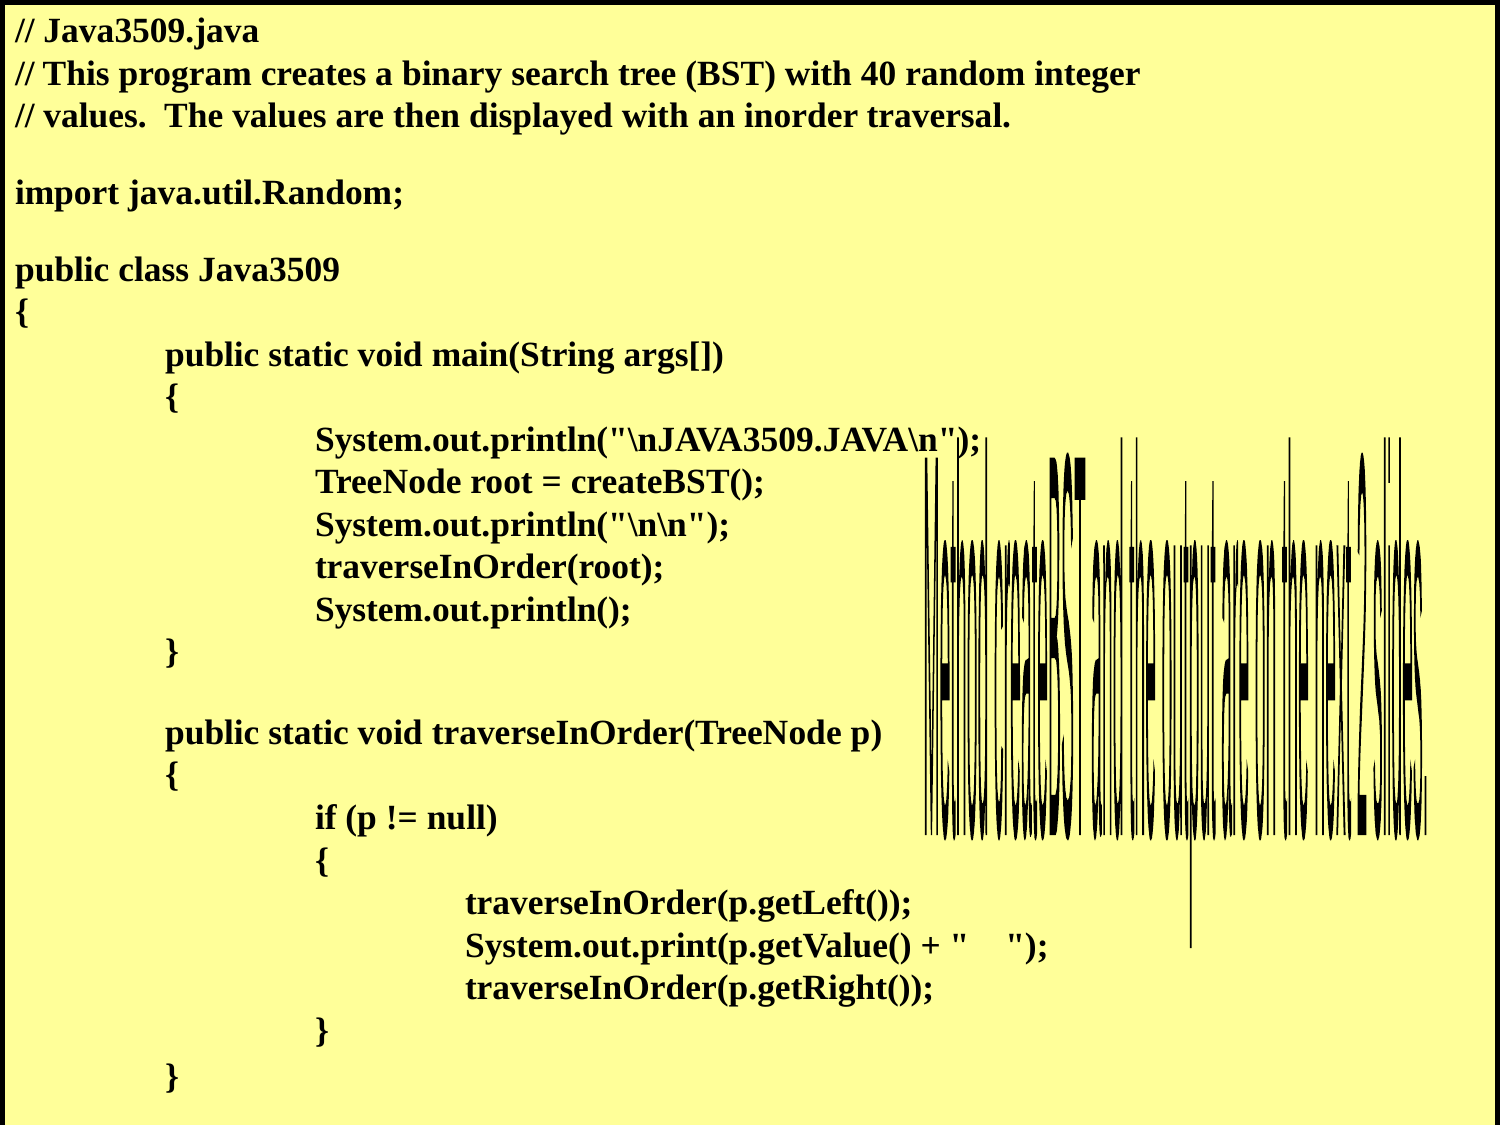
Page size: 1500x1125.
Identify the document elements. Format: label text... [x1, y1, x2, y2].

text_box Method createBST and the output are on the next 2 slides. [1032, 481, 1038, 841]
text_box Method createBST and the output are on the next 2 slides. [1200, 545, 1210, 841]
text_box Method createBST and the output are on the next 2 slides. [1173, 545, 1182, 841]
text_box Method createBST and the output are on the next 2 slides. [1183, 481, 1199, 949]
text_box Method createBST and the output are on the next 2 slides. [924, 457, 938, 836]
text_box // Java3509.java // This program creates a binary search tree (BST) with 40 random integer // values. The values are then displayed with an inorder traversal. import java.util.Random; public class Java3509 { public static void main(String args[]) { System.out.println("\nJAVA3509.JAVA\n"); TreeNode root = createBST(); System.out.println("\n\n"); traverseInOrder(root); System.out.println(); } public static void traverseInOrder(TreeNode p) { if (p != null) { traverseInOrder(p.getLeft()); System.out.print(p.getValue() + " "); traverseInOrder(p.getRight()); } } [0, 0, 1500, 1125]
text_box Method createBST and the output are on the next 2 slides. [1392, 437, 1401, 841]
text_box Method createBST and the output are on the next 2 slides. [1282, 437, 1297, 841]
text_box Method createBST and the output are on the next 2 slides. [1221, 540, 1239, 841]
text_box Method createBST and the output are on the next 2 slides. [1336, 481, 1352, 841]
text_box Method createBST and the output are on the next 2 slides. [1129, 437, 1145, 841]
text_box Method createBST and the output are on the next 2 slides. [957, 437, 966, 836]
text_box Method createBST and the output are on the next 2 slides. [1103, 540, 1112, 836]
